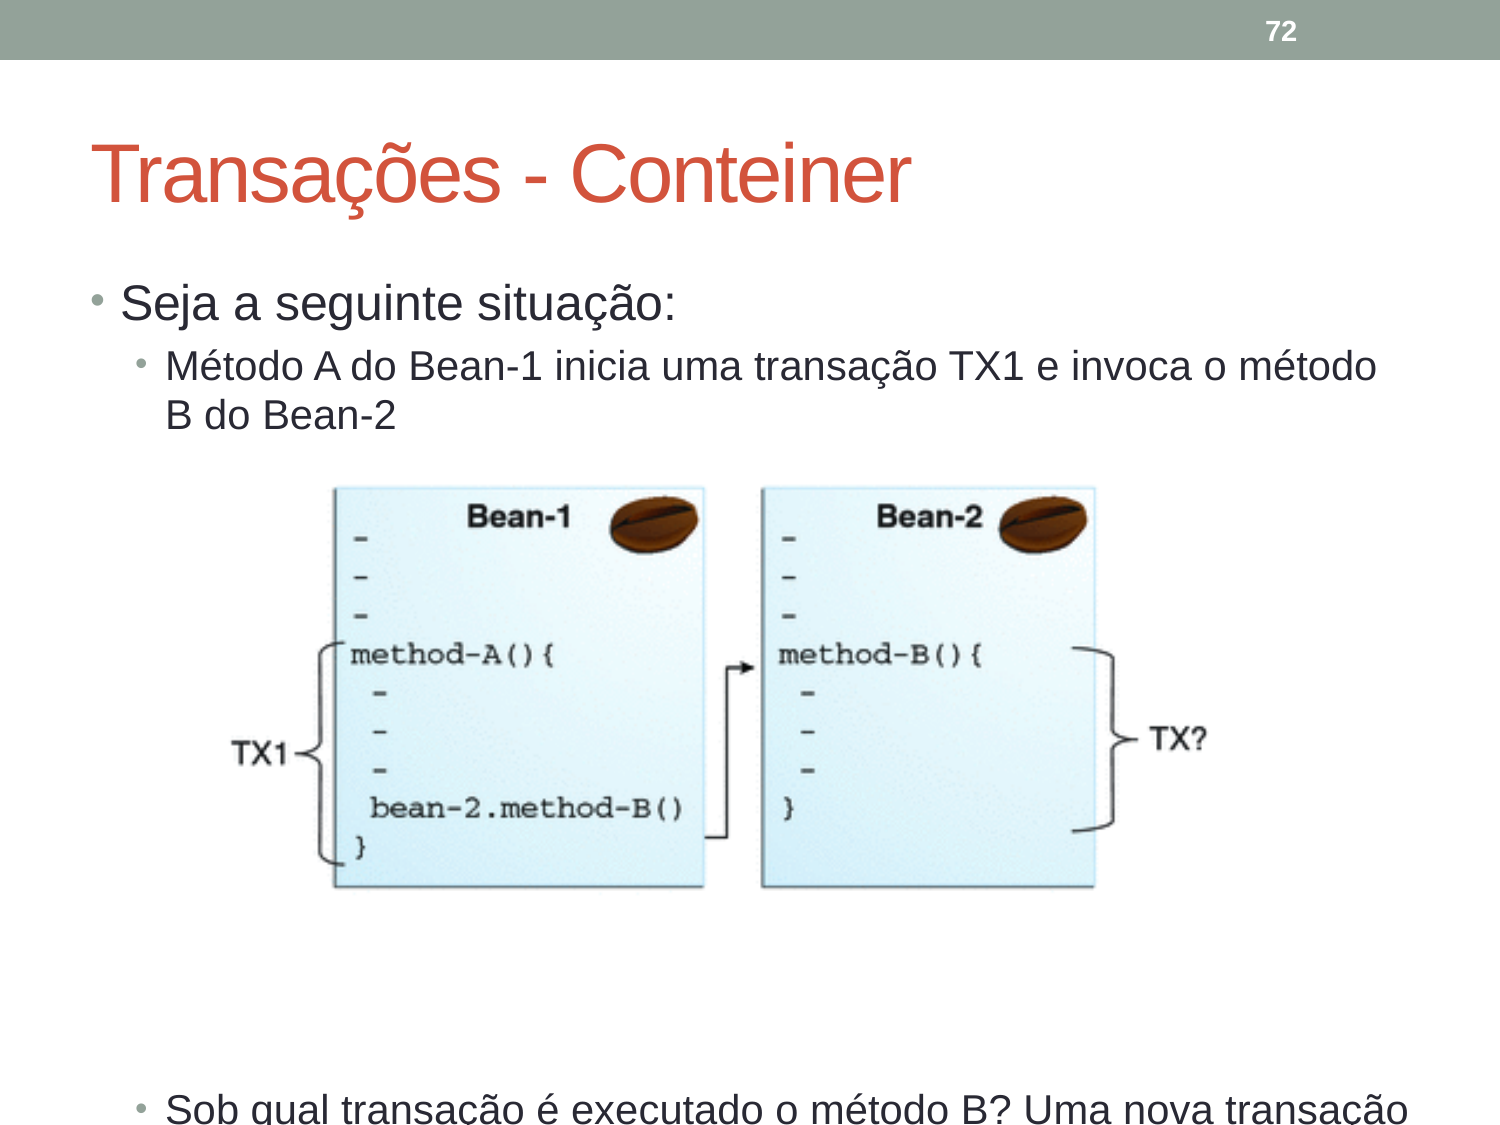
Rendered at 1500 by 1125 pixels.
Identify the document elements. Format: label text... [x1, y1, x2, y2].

title Transações - Conteiner [75, 87, 1425, 250]
picture [218, 467, 1223, 906]
list Seja a seguinte situação: Método A do Bean-1 inicia uma transação TX1 e invoca o método B do Bean-2 Sob qual transação é executado o método B? Uma nova transação ou a mesma? Ou seja, qual o escopo da transação? [75, 262, 1425, 1063]
slide_number 72 [1250, 3, 1425, 57]
